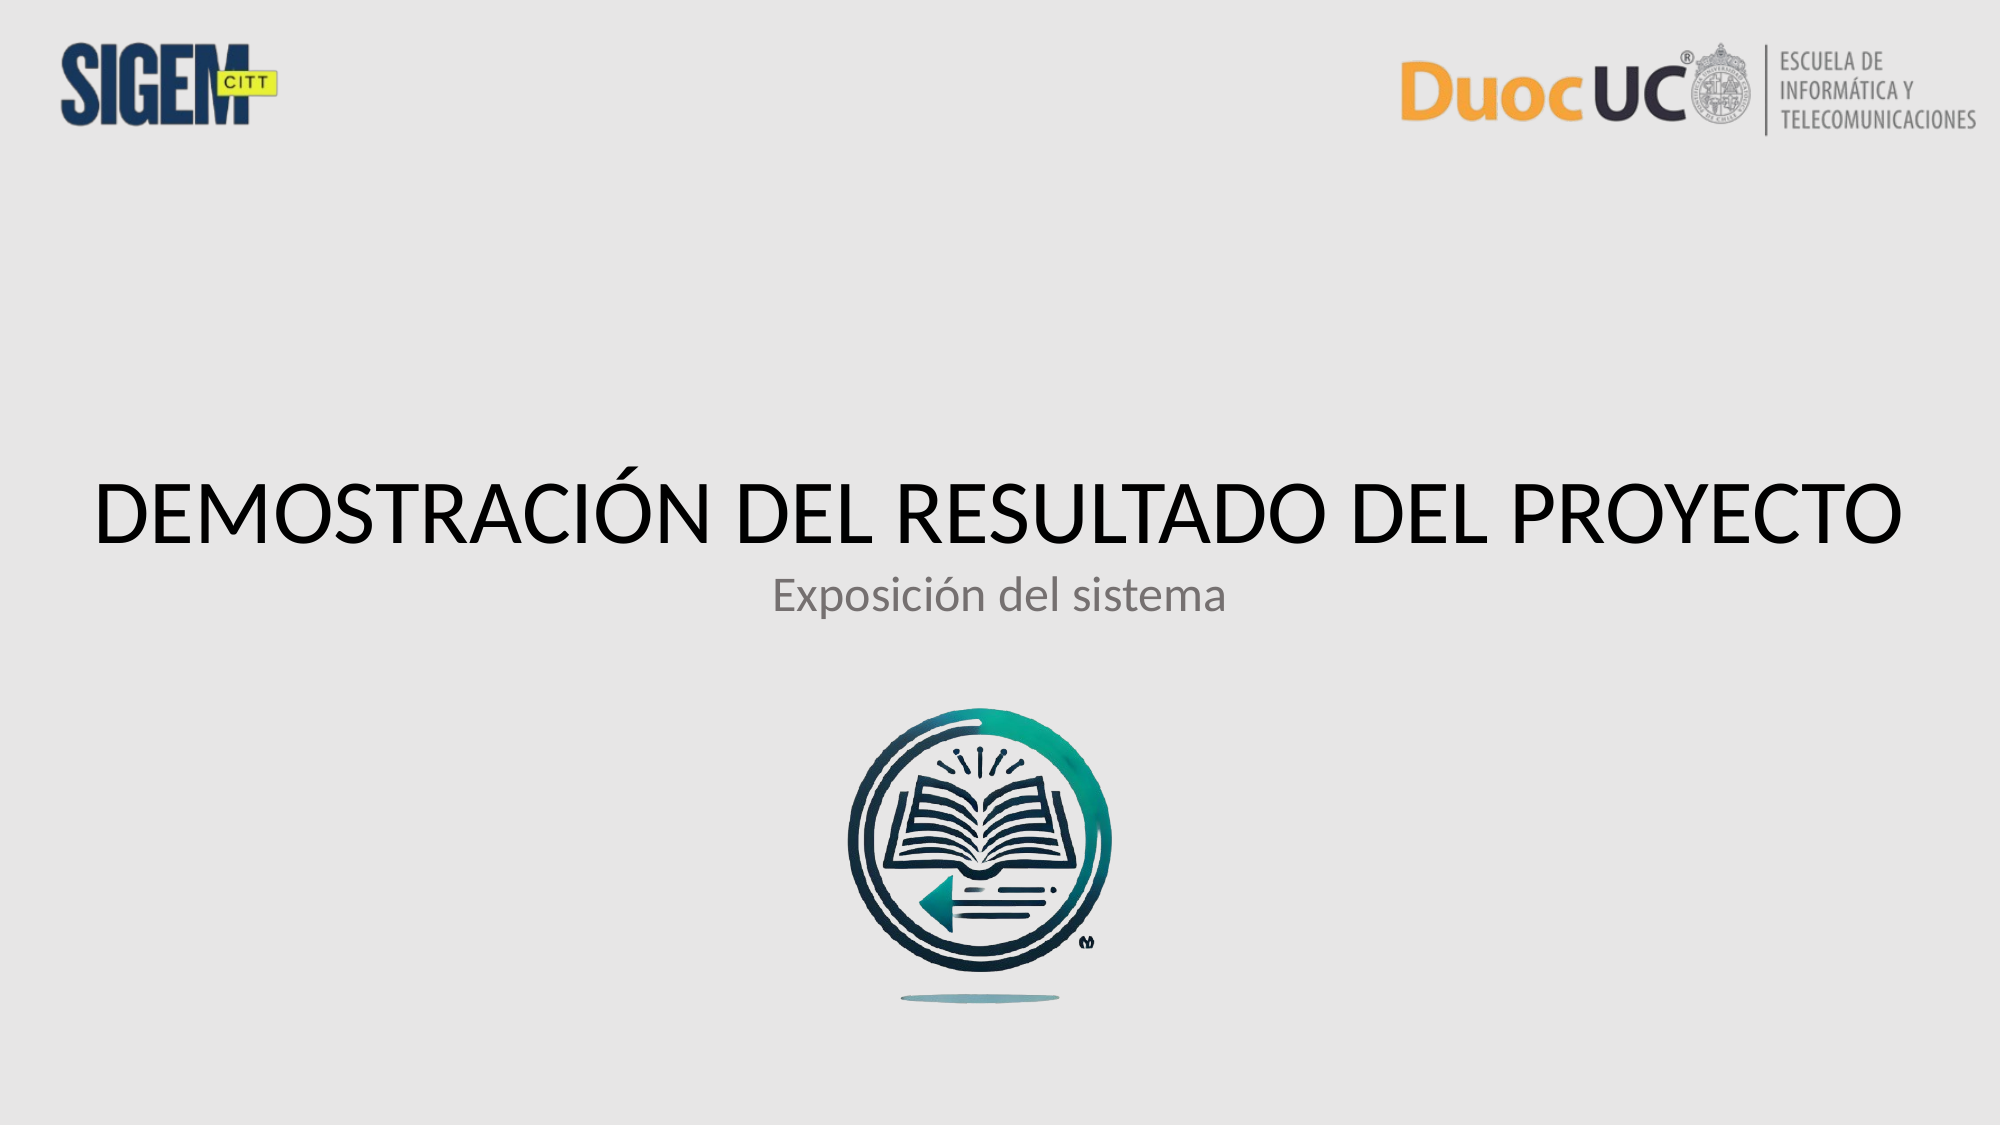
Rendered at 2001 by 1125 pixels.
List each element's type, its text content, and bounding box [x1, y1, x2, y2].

picture [0, 21, 324, 150]
text_box DEMOSTRACIÓN DEL RESULTADO DEL PROYECTO Exposición del sistema [0, 444, 2000, 630]
picture [1399, 29, 1977, 175]
picture [753, 630, 1198, 1076]
